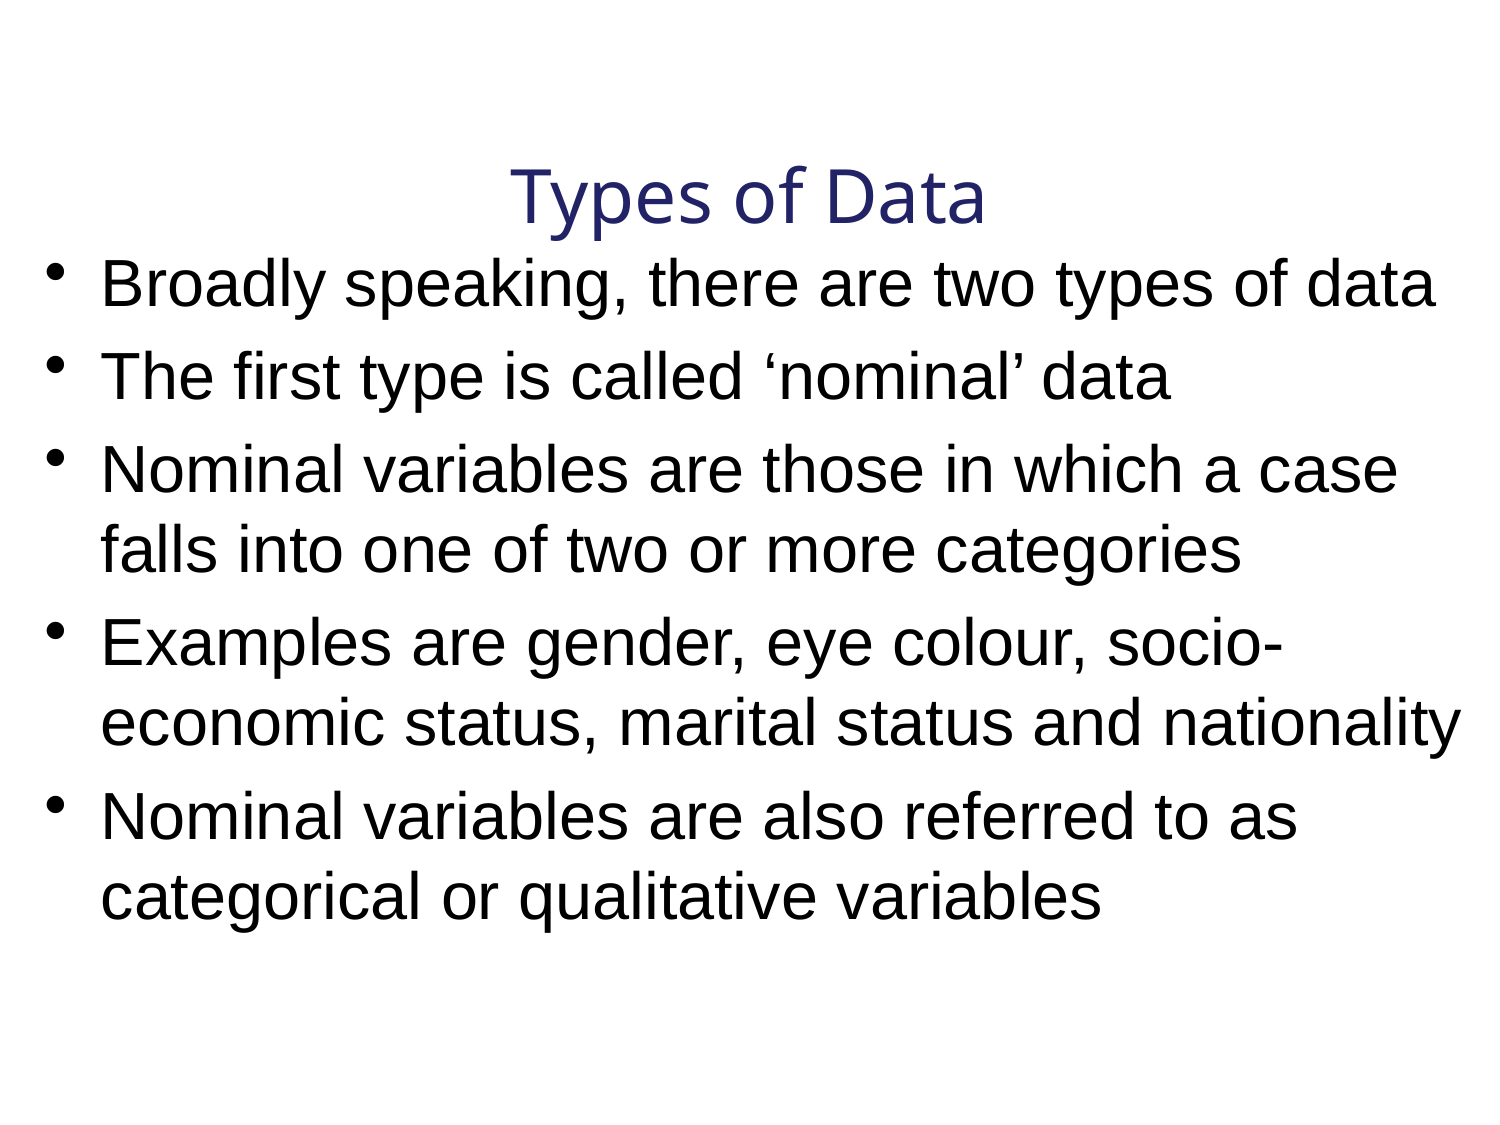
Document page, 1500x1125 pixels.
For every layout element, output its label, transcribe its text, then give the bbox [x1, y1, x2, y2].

list Broadly speaking, there are two types of data The first type is called ‘nominal’ data Nominal variables are those in which a case falls into one of two or more categories Examples are gender, eye colour, socio-economic status, marital status and nationality Nominal variables are also referred to as categorical or qualitative variables [29, 231, 1500, 908]
title Types of Data [0, 99, 1500, 288]
